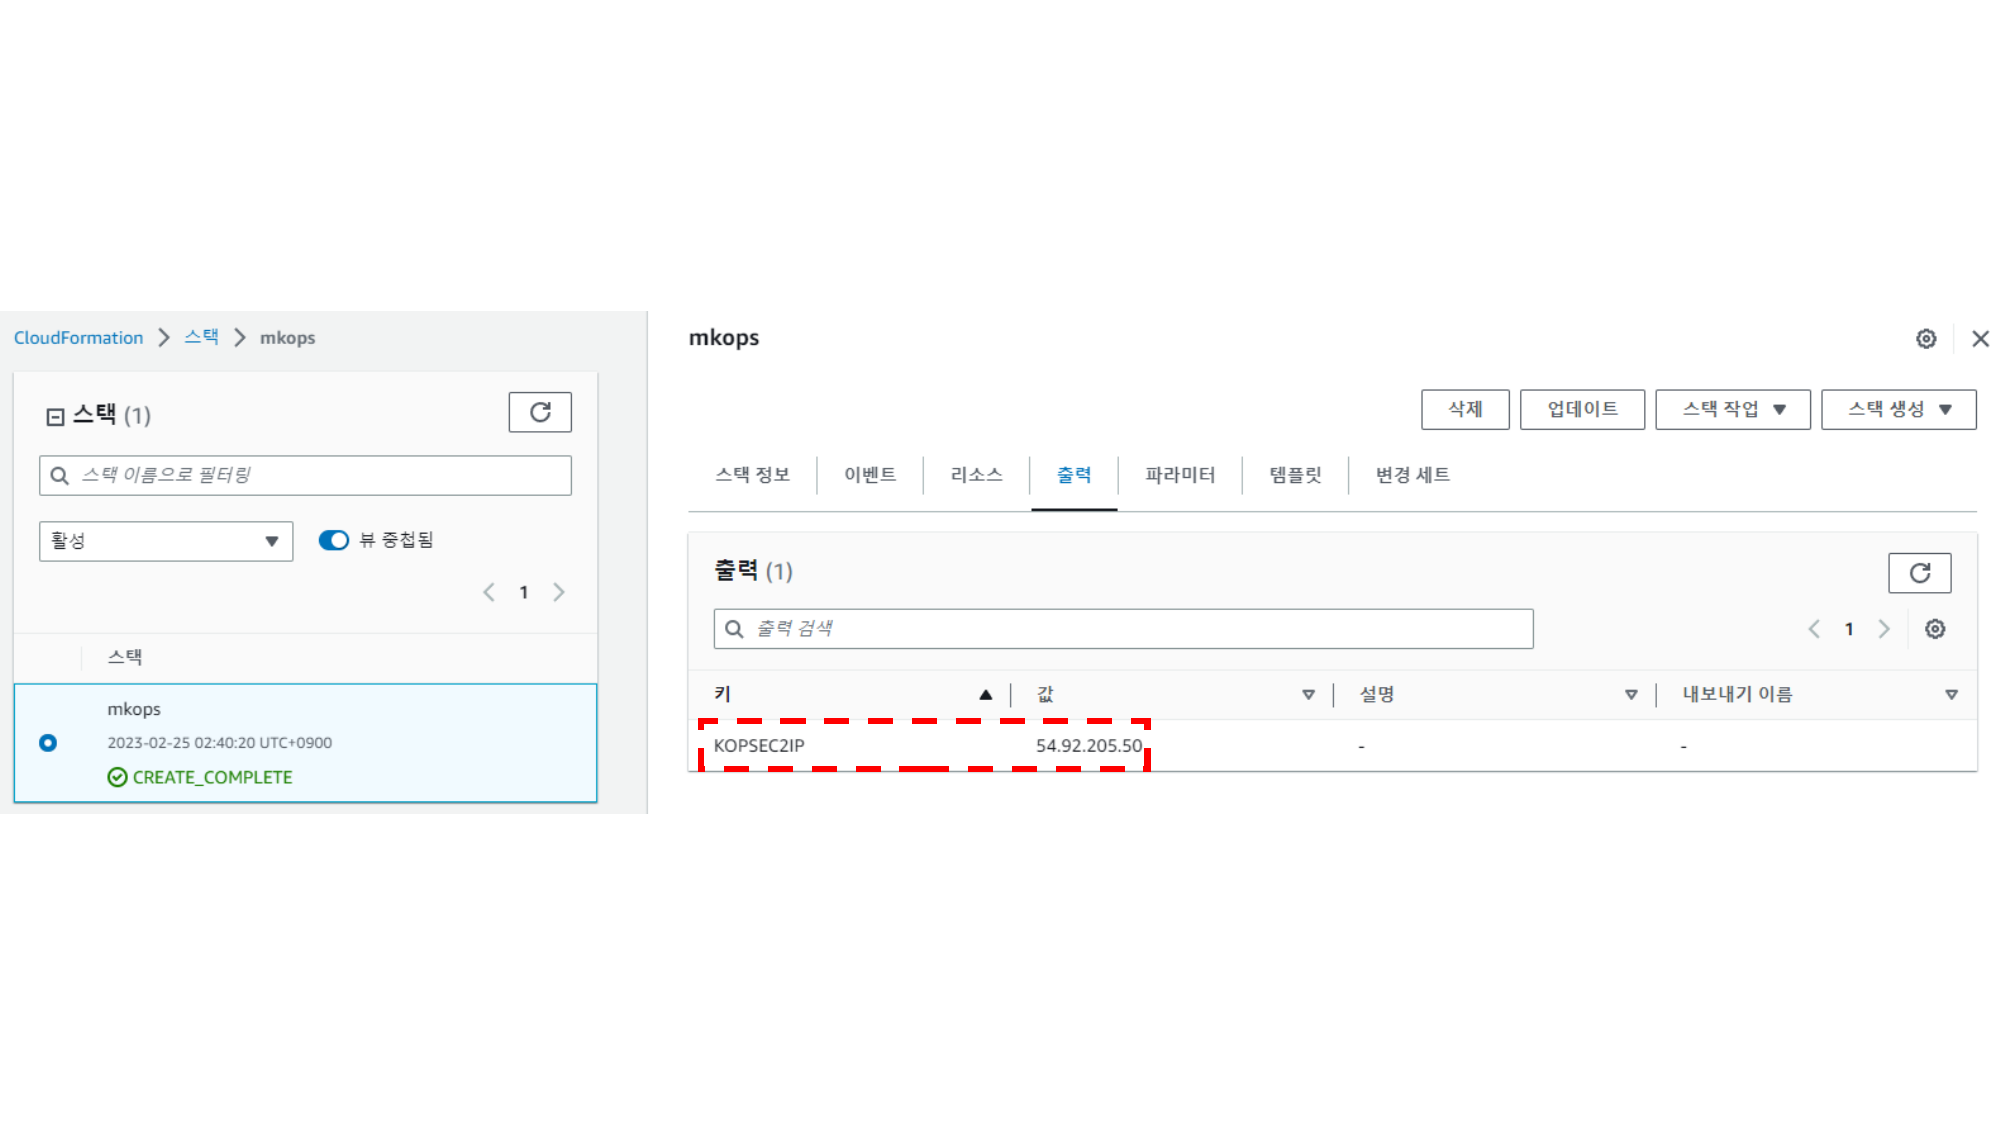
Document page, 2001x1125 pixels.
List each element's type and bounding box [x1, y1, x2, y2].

picture [0, 311, 2000, 814]
